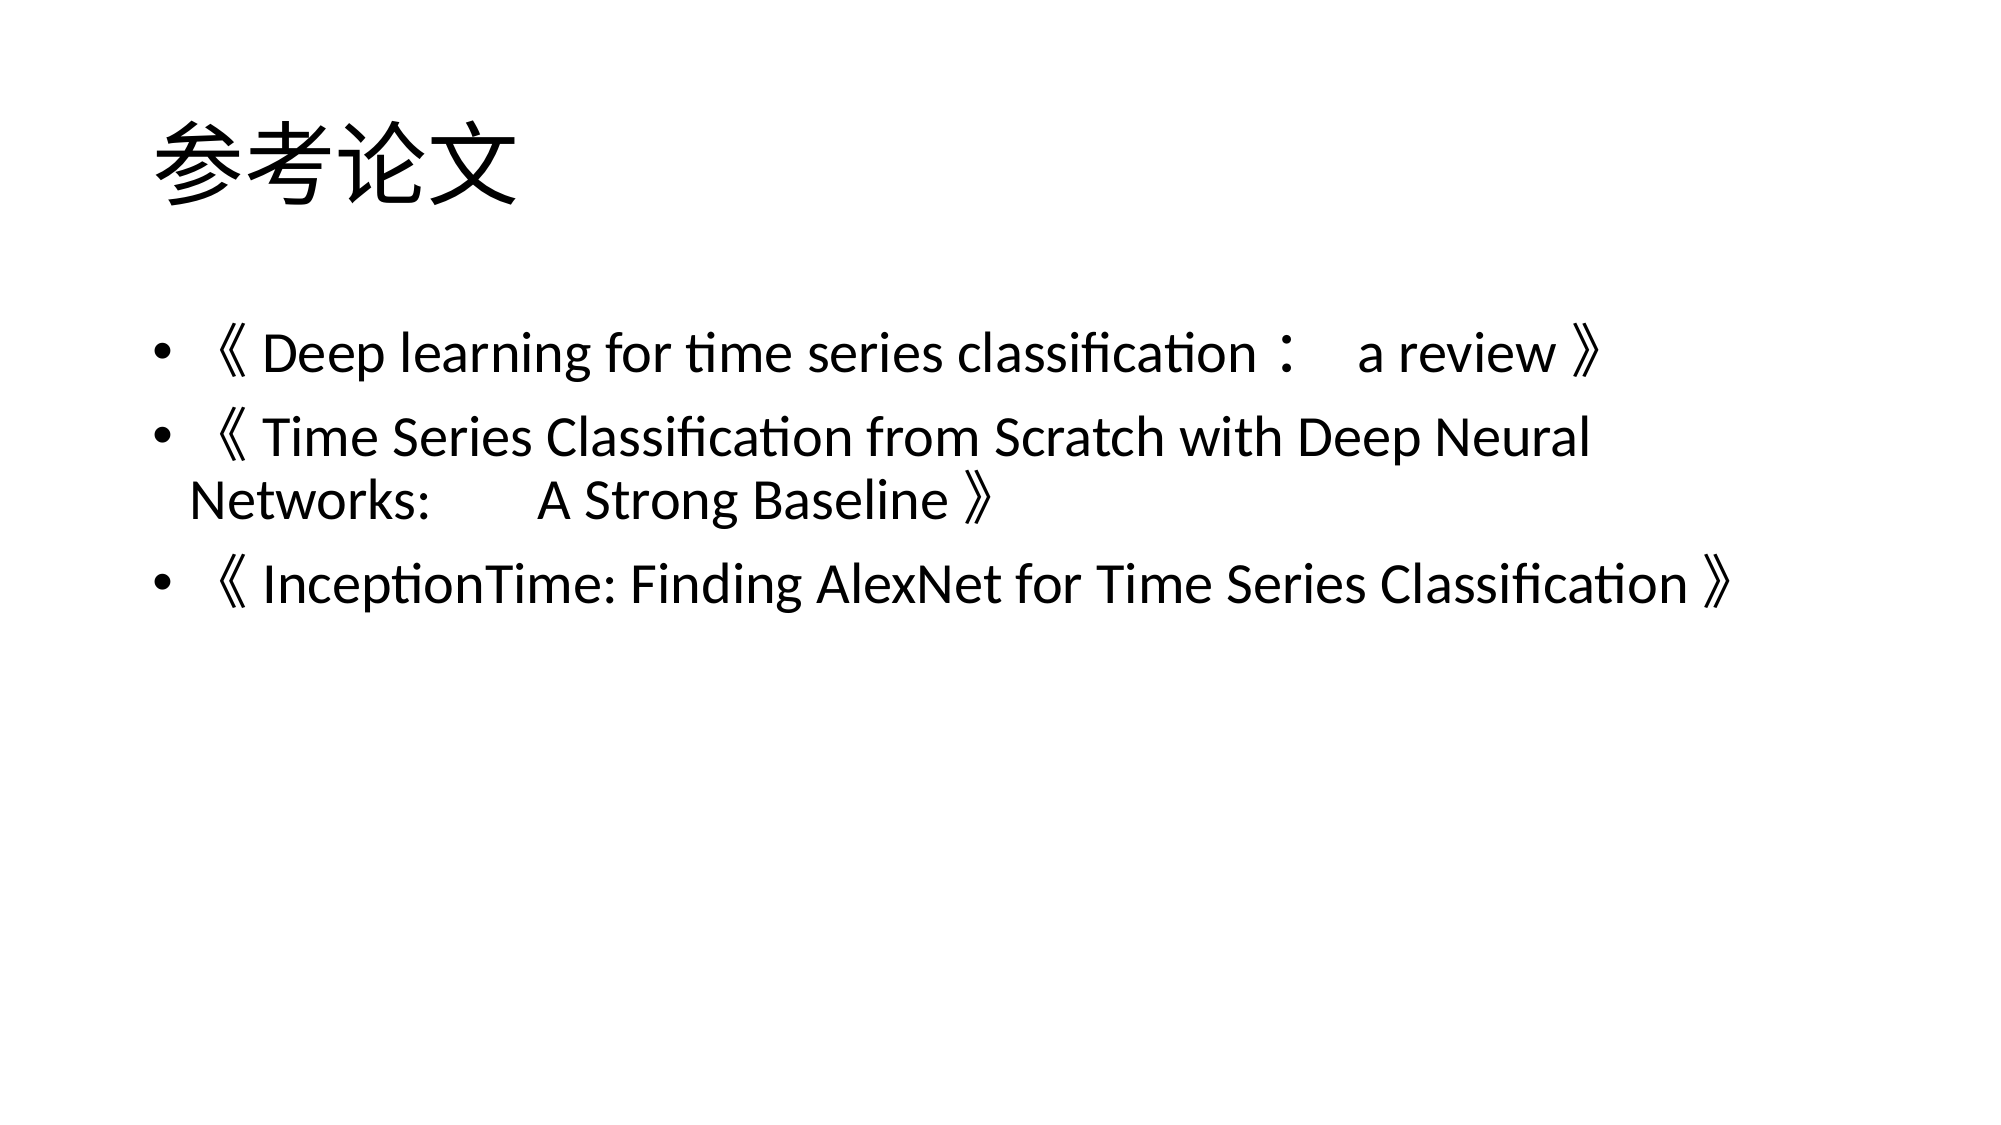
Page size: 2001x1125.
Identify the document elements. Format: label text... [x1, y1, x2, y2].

list 《Deep learning for time series classification： a review》 《Time Series Classification from Scratch with Deep Neural Networks: A Strong Baseline》 《InceptionTime: Finding AlexNet for Time Series Classiﬁcation》 [137, 314, 1863, 1029]
title 参考论文 [137, 59, 1863, 278]
